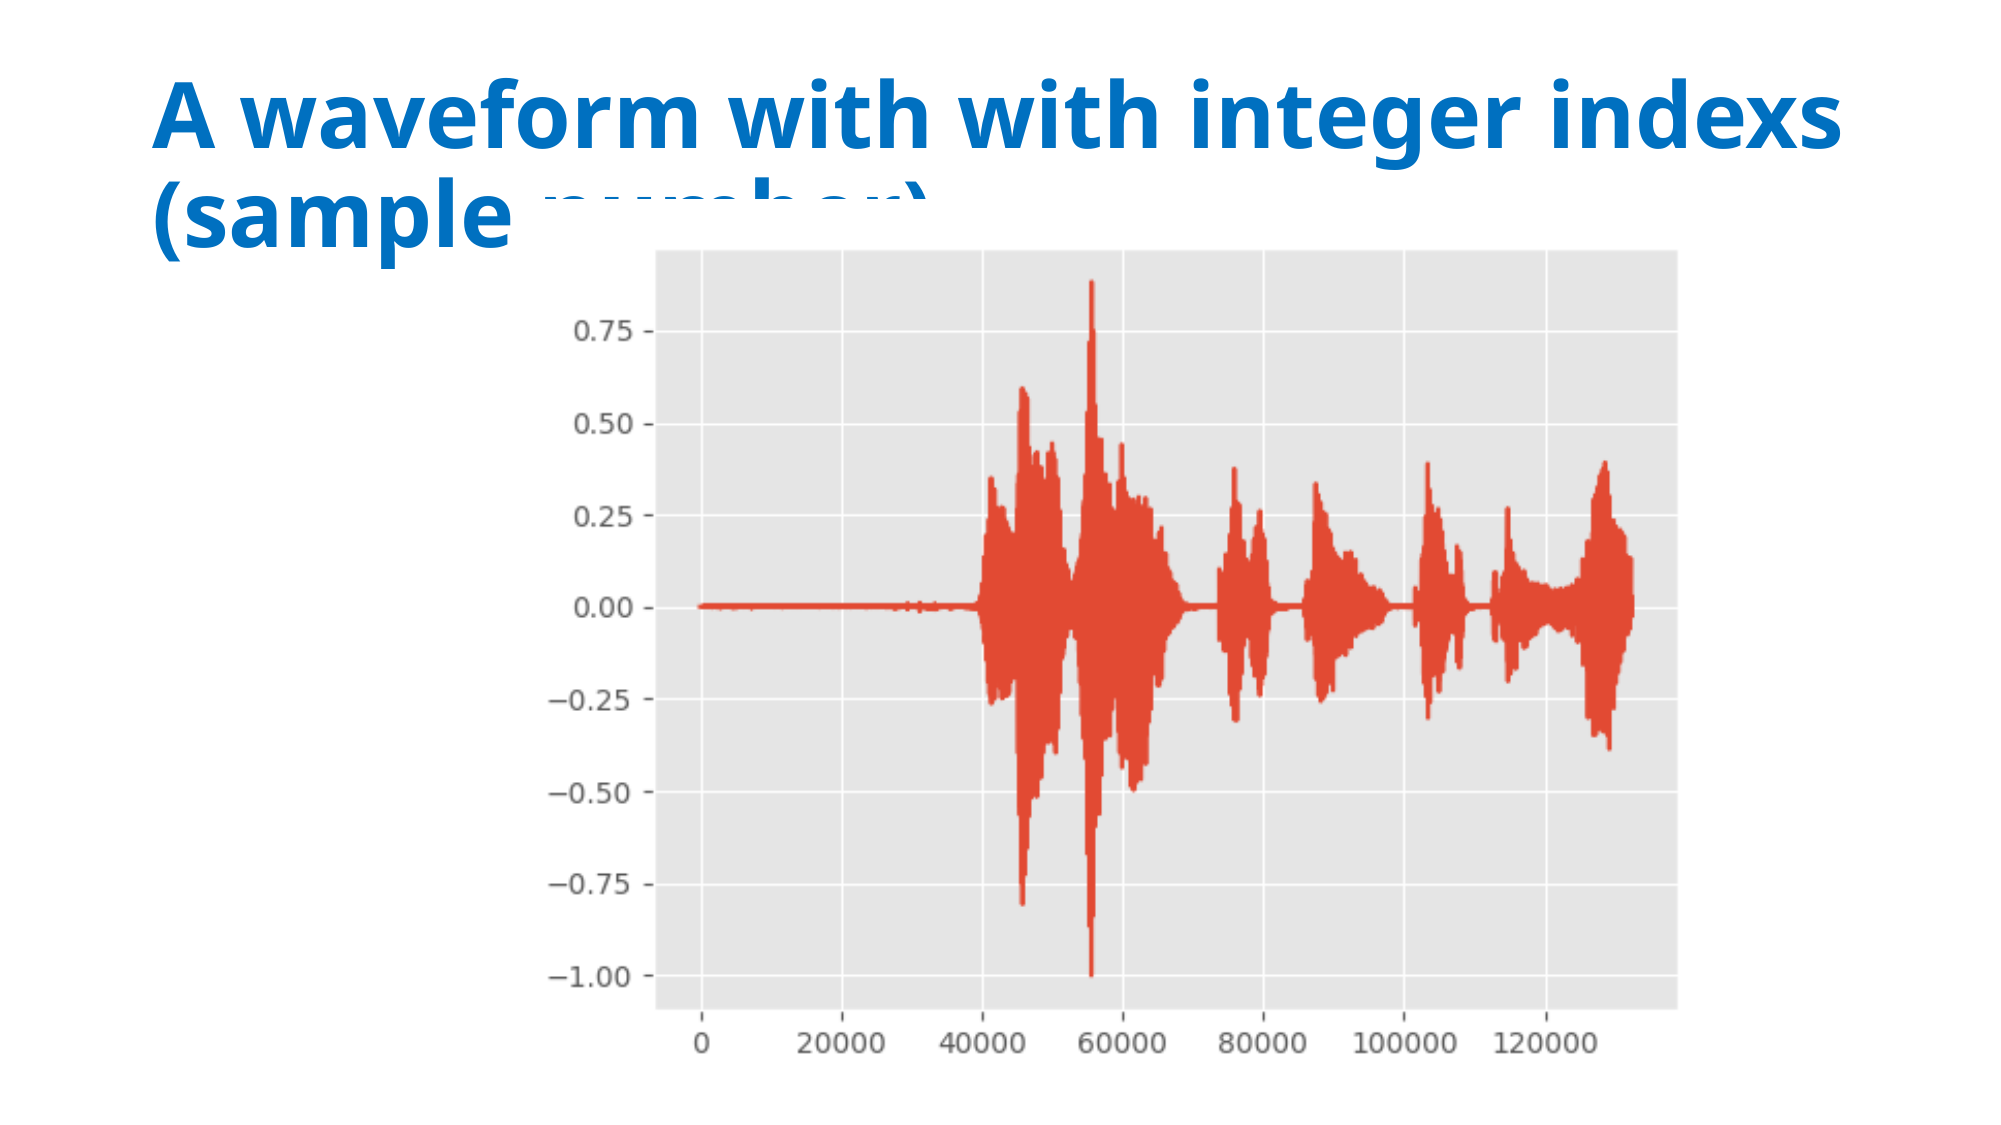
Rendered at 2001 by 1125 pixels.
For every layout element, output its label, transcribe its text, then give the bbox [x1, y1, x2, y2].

title A waveform with with integer indexs (sample number) [137, 59, 1863, 278]
picture [528, 199, 1732, 1068]
